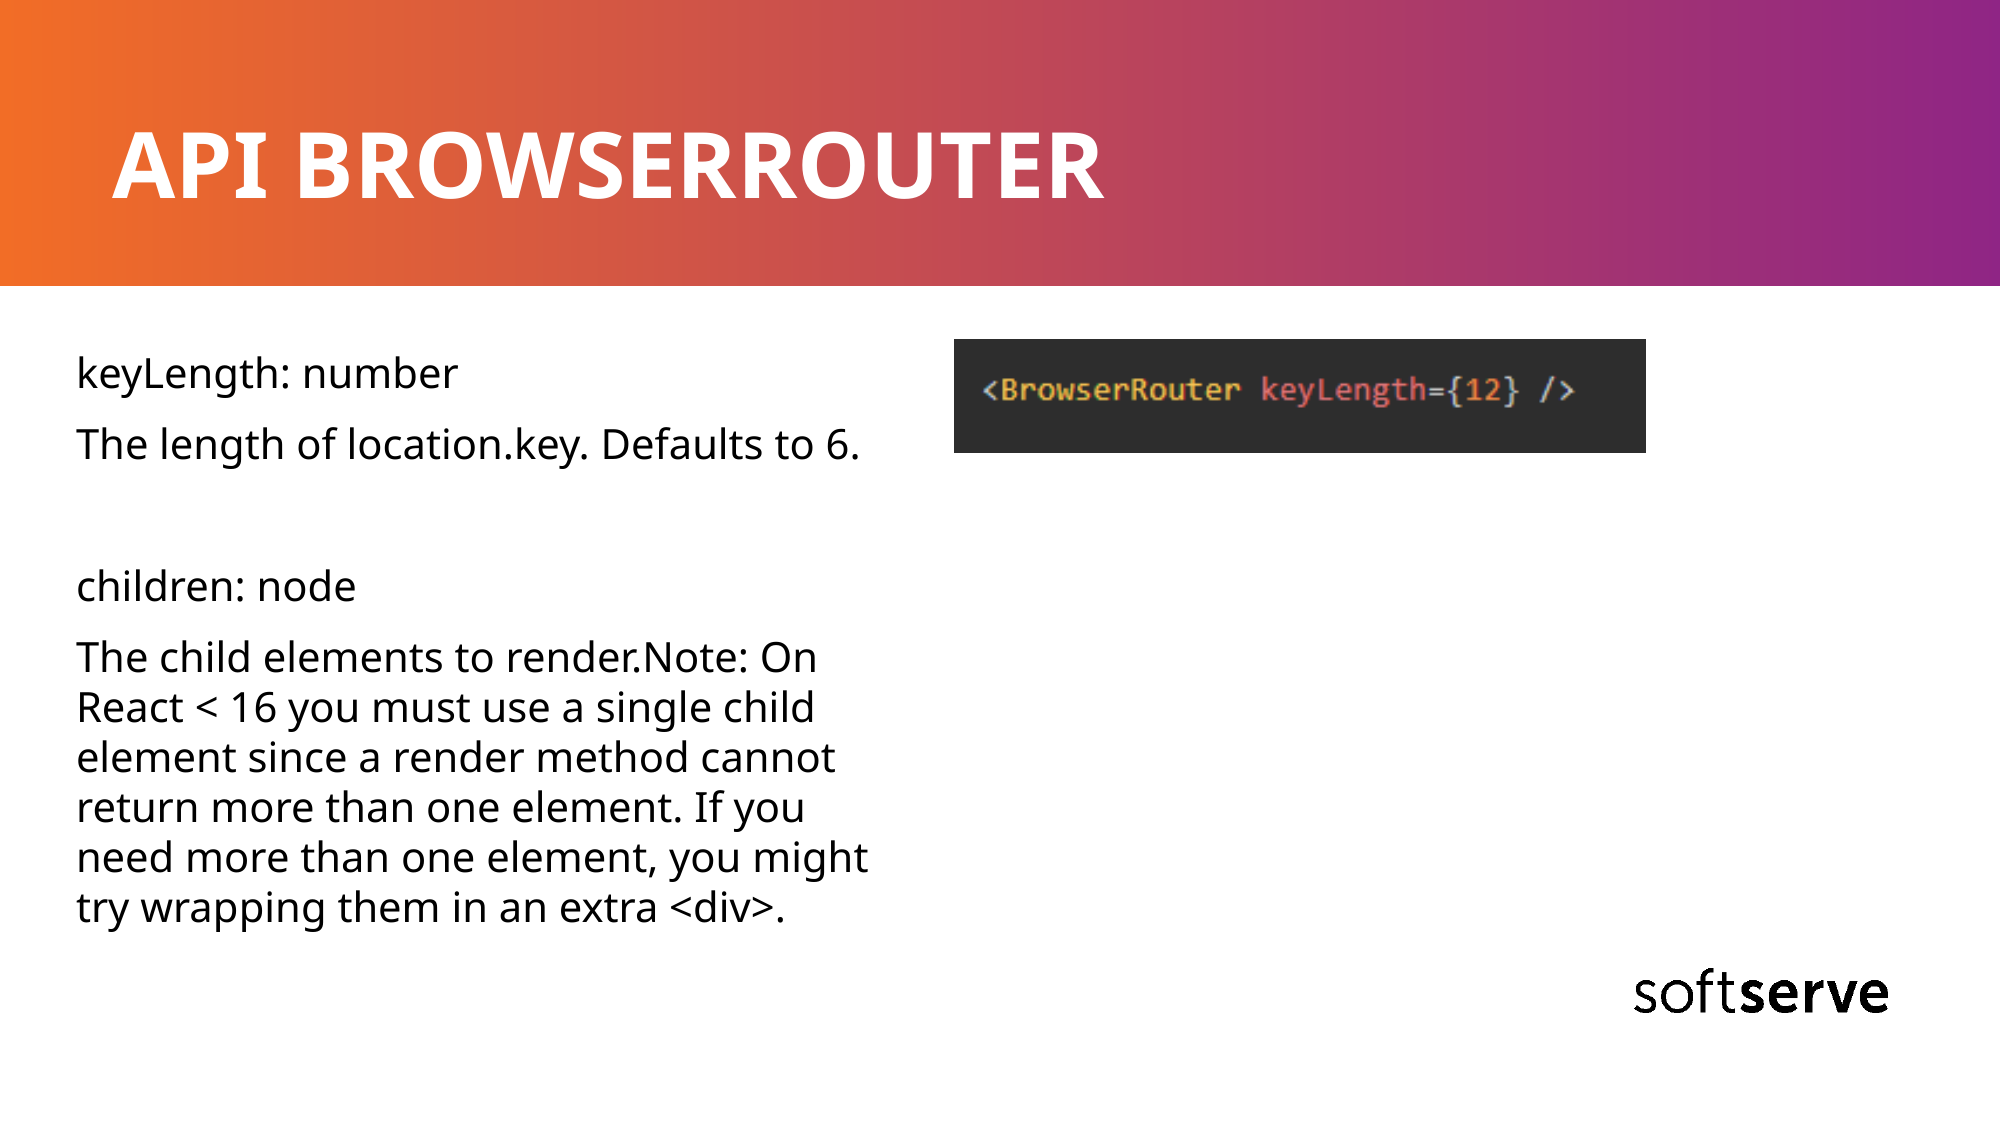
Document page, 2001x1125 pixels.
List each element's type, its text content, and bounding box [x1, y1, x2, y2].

title API BROWSERROUTER [112, 112, 1888, 225]
picture [1634, 968, 1888, 1013]
picture [954, 339, 1646, 453]
list keyLength: number The length of location.key. Defaults to 6. children: node The child elements to render.Note: On React < 16 you must use a single child element since a render method cannot return more than one element. If you need more than one element, you might try wrapping them in an extra <div>. [76, 339, 913, 1038]
